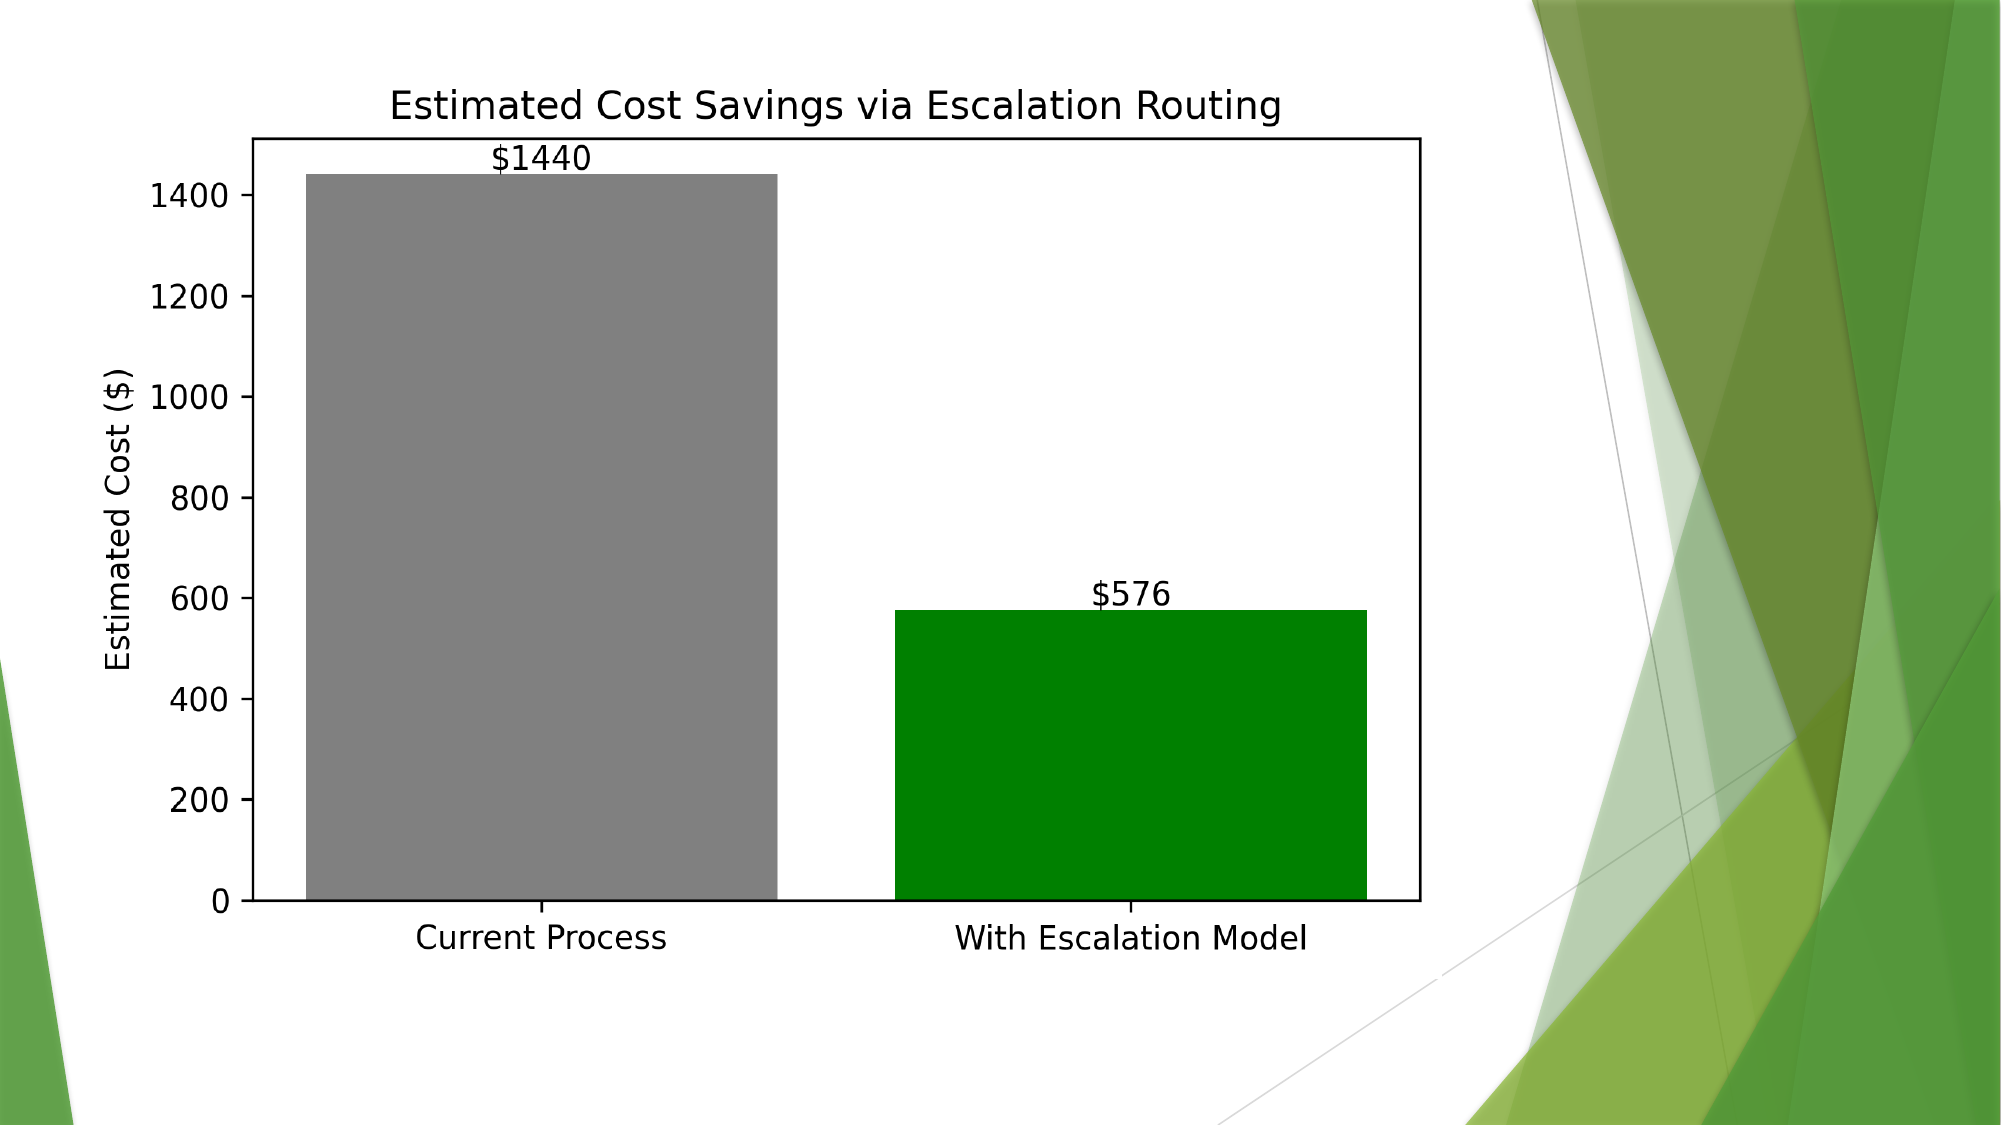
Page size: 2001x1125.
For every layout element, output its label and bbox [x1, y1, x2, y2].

picture [79, 64, 1443, 980]
